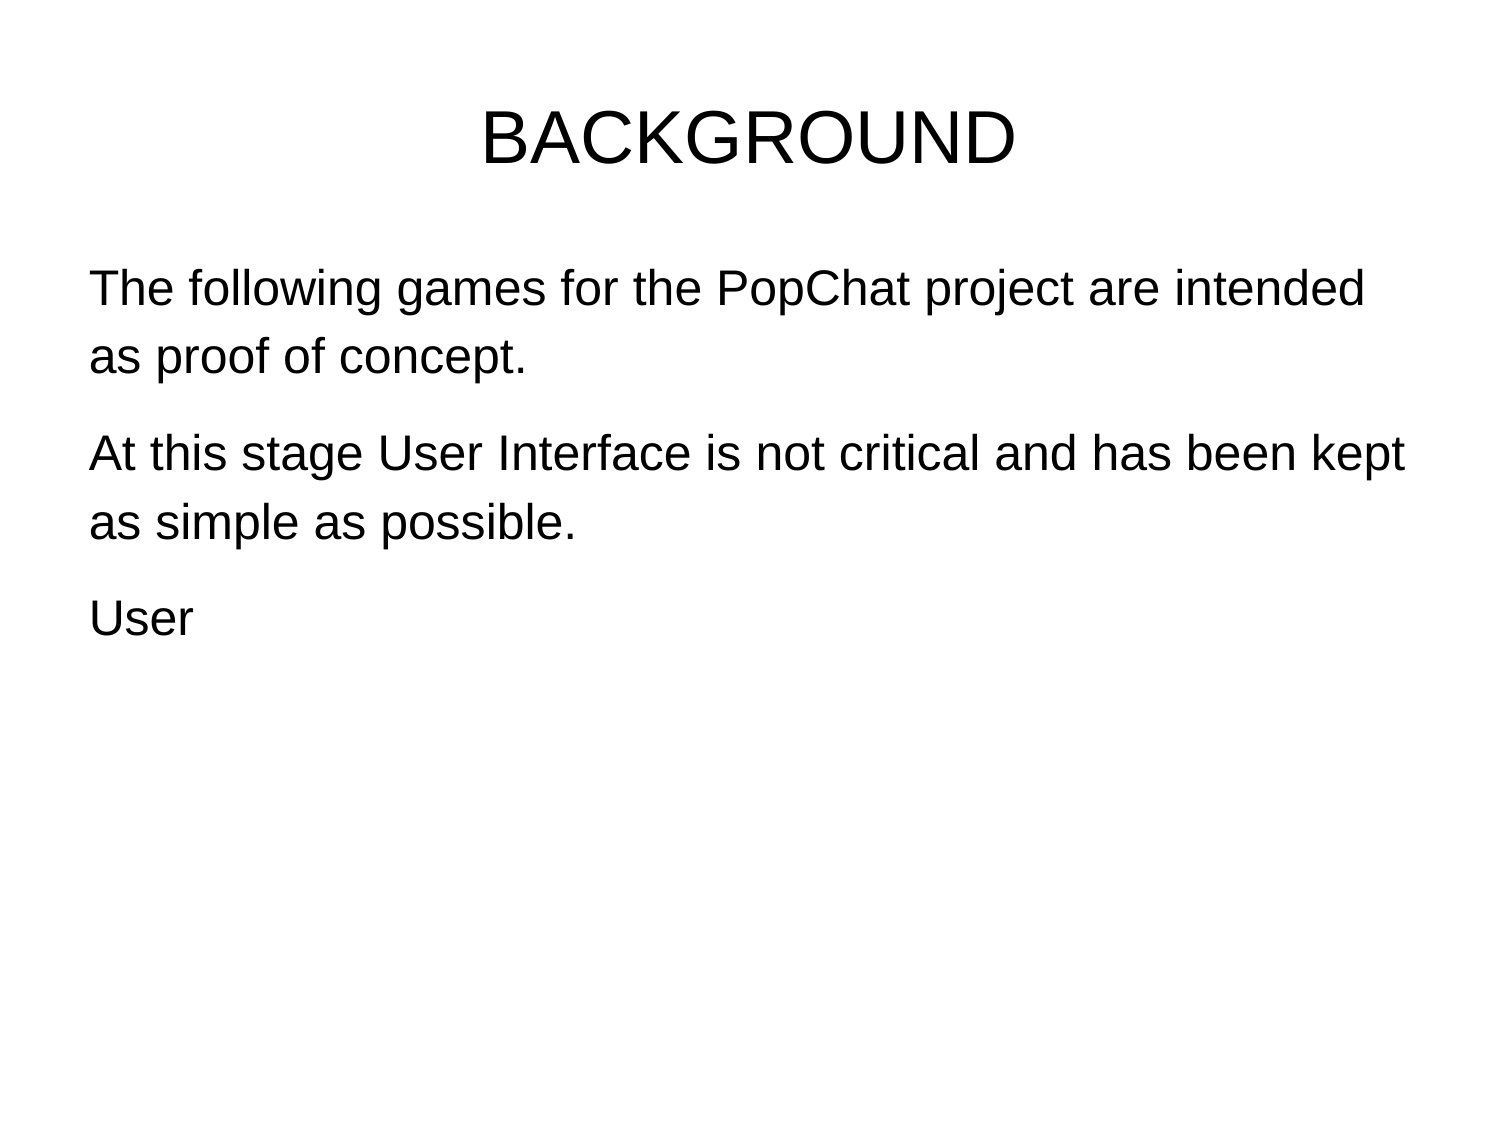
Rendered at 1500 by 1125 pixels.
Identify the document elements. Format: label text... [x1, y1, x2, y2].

title BACKGROUND [74, 44, 1425, 233]
list The following games for the PopChat project are intended as proof of concept. At this stage User Interface is not critical and has been kept as simple as possible. User [75, 232, 1425, 975]
